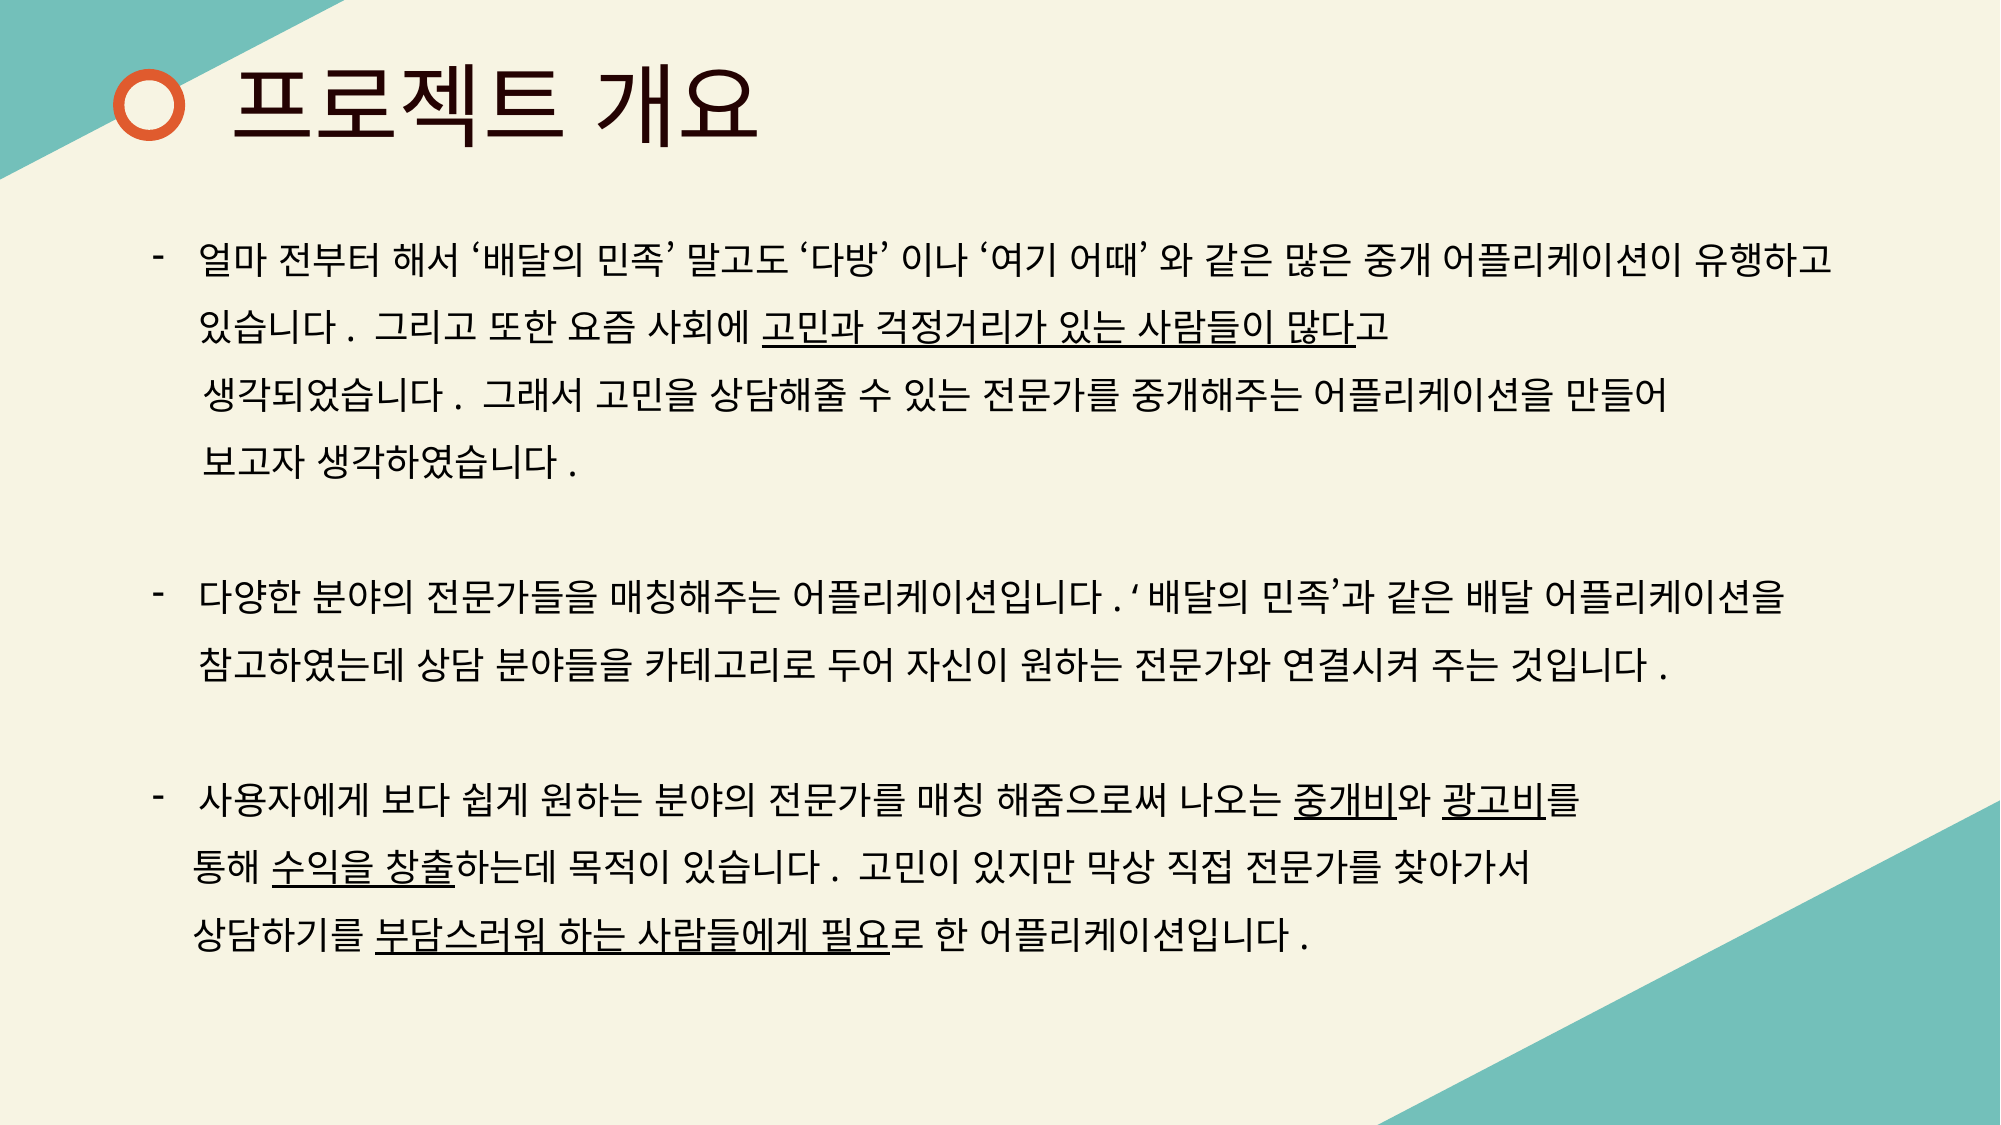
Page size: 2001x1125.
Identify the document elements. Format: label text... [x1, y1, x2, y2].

text_box [0, 0, 345, 181]
text_box 프로젝트 개요 [215, 41, 1000, 167]
text_box [1376, 799, 2000, 1125]
text_box 얼마 전부터 해서 ‘배달의 민족’ 말고도 ‘다방’ 이나 ‘여기 어때’ 와 같은 많은 중개 어플리케이션이 유행하고 있습니다. 그리고 또한 요즘 사회에 고민과 걱정거리가 있는 사람들이 많다고 생각되었습니다. 그래서 고민을 상담해줄 수 있는 전문가를 중개해주는 어플리케이션을 만들어 보고자 생각하였습니다. 다양한 분야의 전문가들을 매칭해주는 어플리케이션입니다. ‘배달의 민족’과 같은 배달 어플리케이션을 참고하였는데 상담 분야들을 카테고리로 두어 자신이 원하는 전문가와 연결시켜 주는 것입니다. 사용자에게 보다 쉽게 원하는 분야의 전문가를 매칭 해줌으로써 나오는 중개비와 광고비를 통해 수익을 창출하는데 목적이 있습니다. 고민이 있지만 막상 직접 전문가를 찾아가서 상담하기를 부담스러워 하는 사람들에게 필요로 한 어플리케이션입니다. [137, 206, 1855, 965]
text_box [113, 68, 186, 141]
